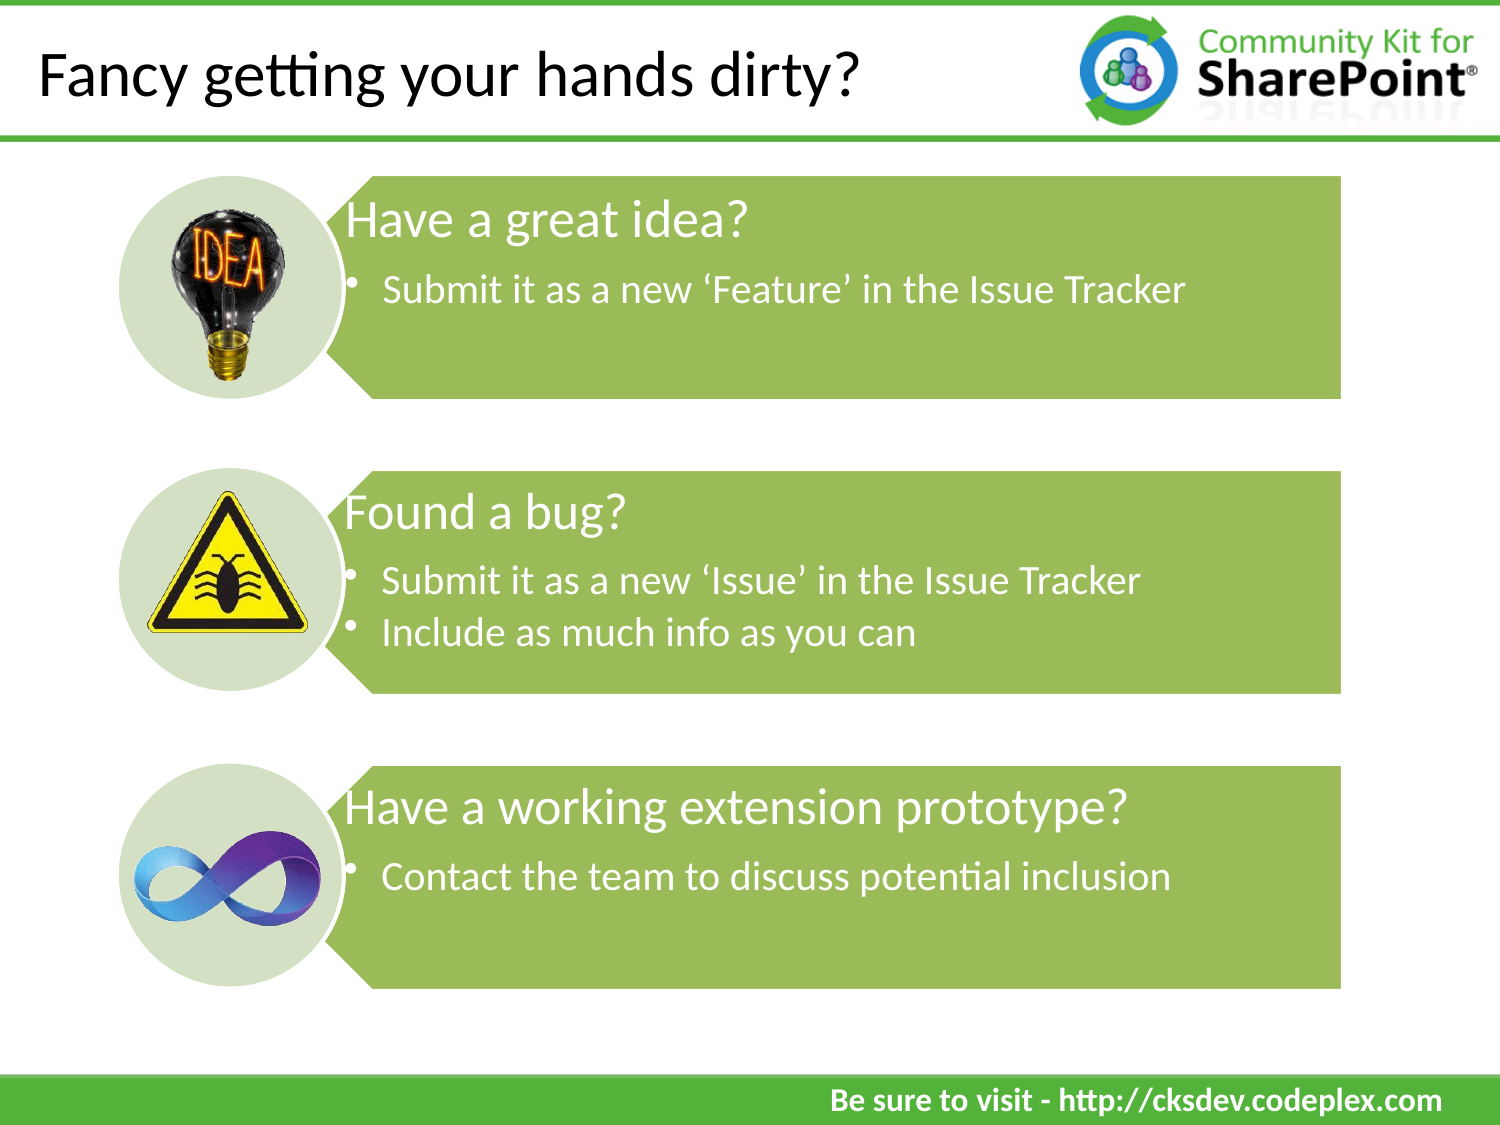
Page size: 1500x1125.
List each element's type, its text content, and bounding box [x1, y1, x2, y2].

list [116, 173, 1466, 992]
text_box Be sure to visit - http://cksdev.codeplex.com [814, 1070, 1483, 1112]
picture [0, 0, 1500, 1125]
title Fancy getting your hands dirty? [23, 23, 1032, 118]
